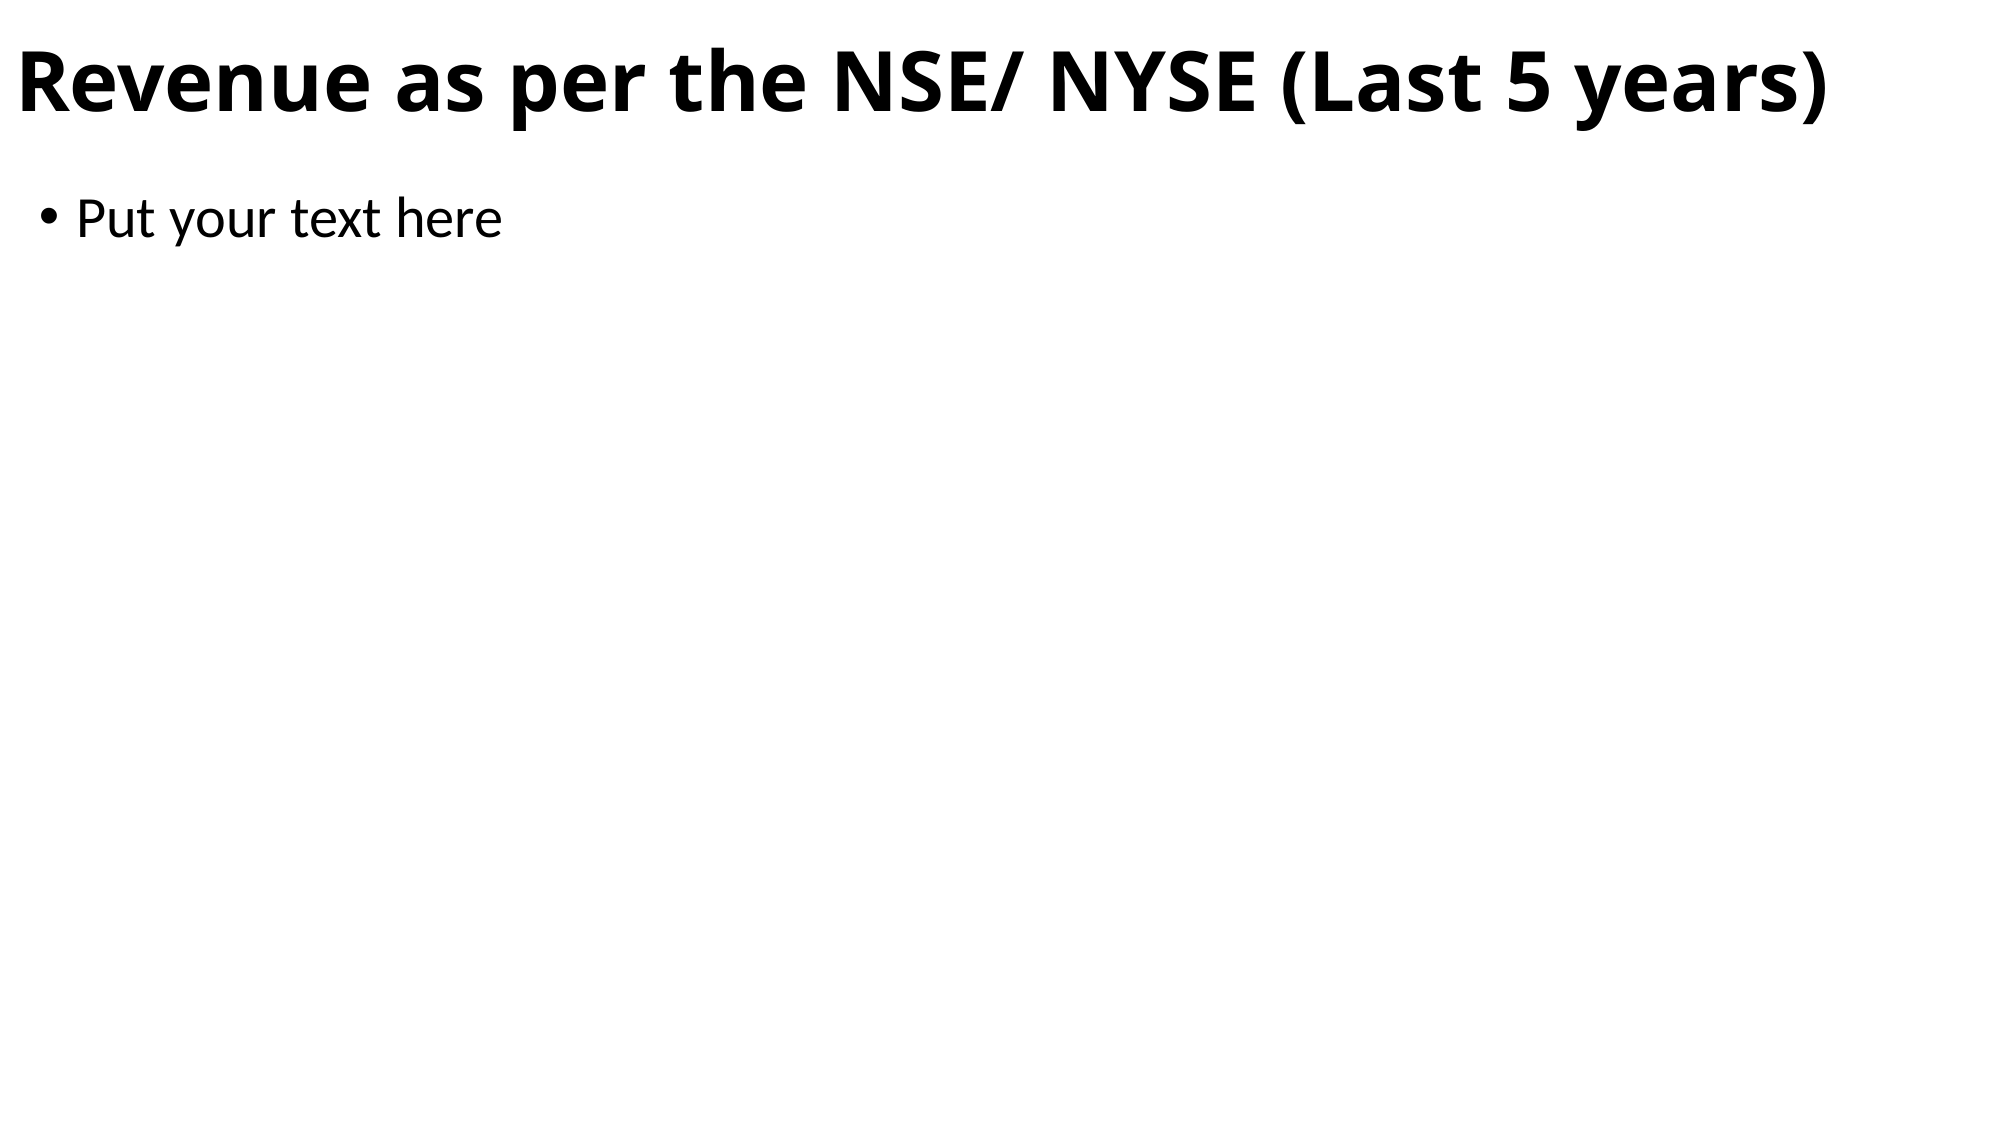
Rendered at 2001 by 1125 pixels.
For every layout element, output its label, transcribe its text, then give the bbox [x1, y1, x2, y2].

list Put your text here [23, 180, 1947, 1058]
title Revenue as per the NSE/ NYSE (Last 5 years) [0, 33, 1923, 146]
